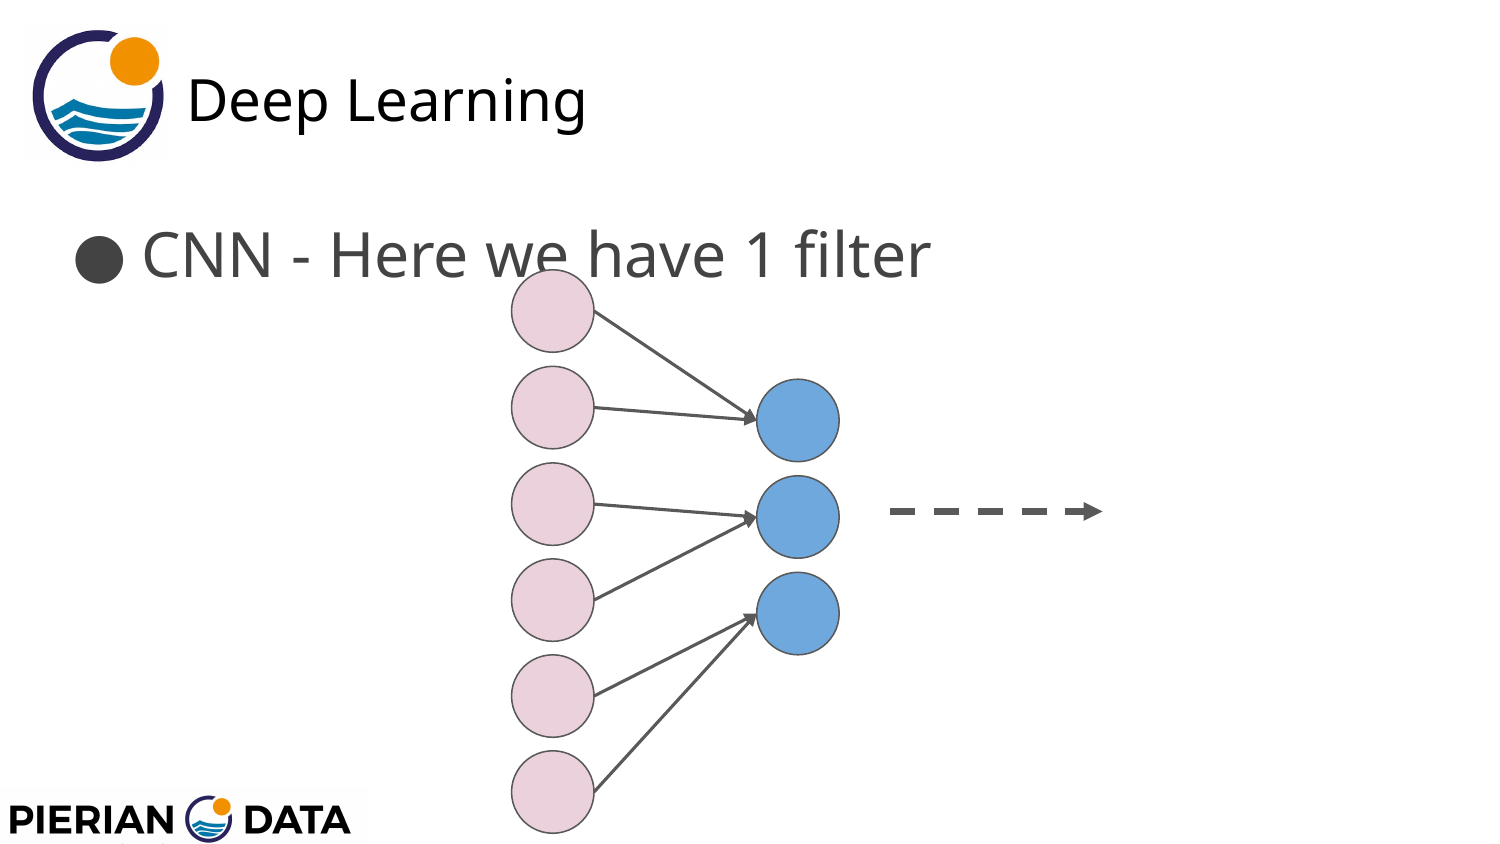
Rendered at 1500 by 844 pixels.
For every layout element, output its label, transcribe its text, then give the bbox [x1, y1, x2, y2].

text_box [593, 310, 757, 407]
text_box [756, 572, 840, 655]
text_box [757, 379, 840, 462]
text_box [593, 407, 757, 421]
picture [0, 787, 368, 844]
text_box [511, 558, 593, 642]
text_box [511, 750, 594, 834]
text_box [511, 654, 588, 738]
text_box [593, 613, 757, 793]
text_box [593, 524, 757, 601]
text_box [511, 462, 594, 546]
title Deep Learning [176, 48, 1449, 143]
picture [24, 24, 172, 167]
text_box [593, 503, 757, 518]
list CNN - Here we have 1 filter [51, 189, 1449, 750]
text_box [758, 475, 840, 559]
text_box [511, 366, 590, 449]
text_box [511, 269, 594, 353]
